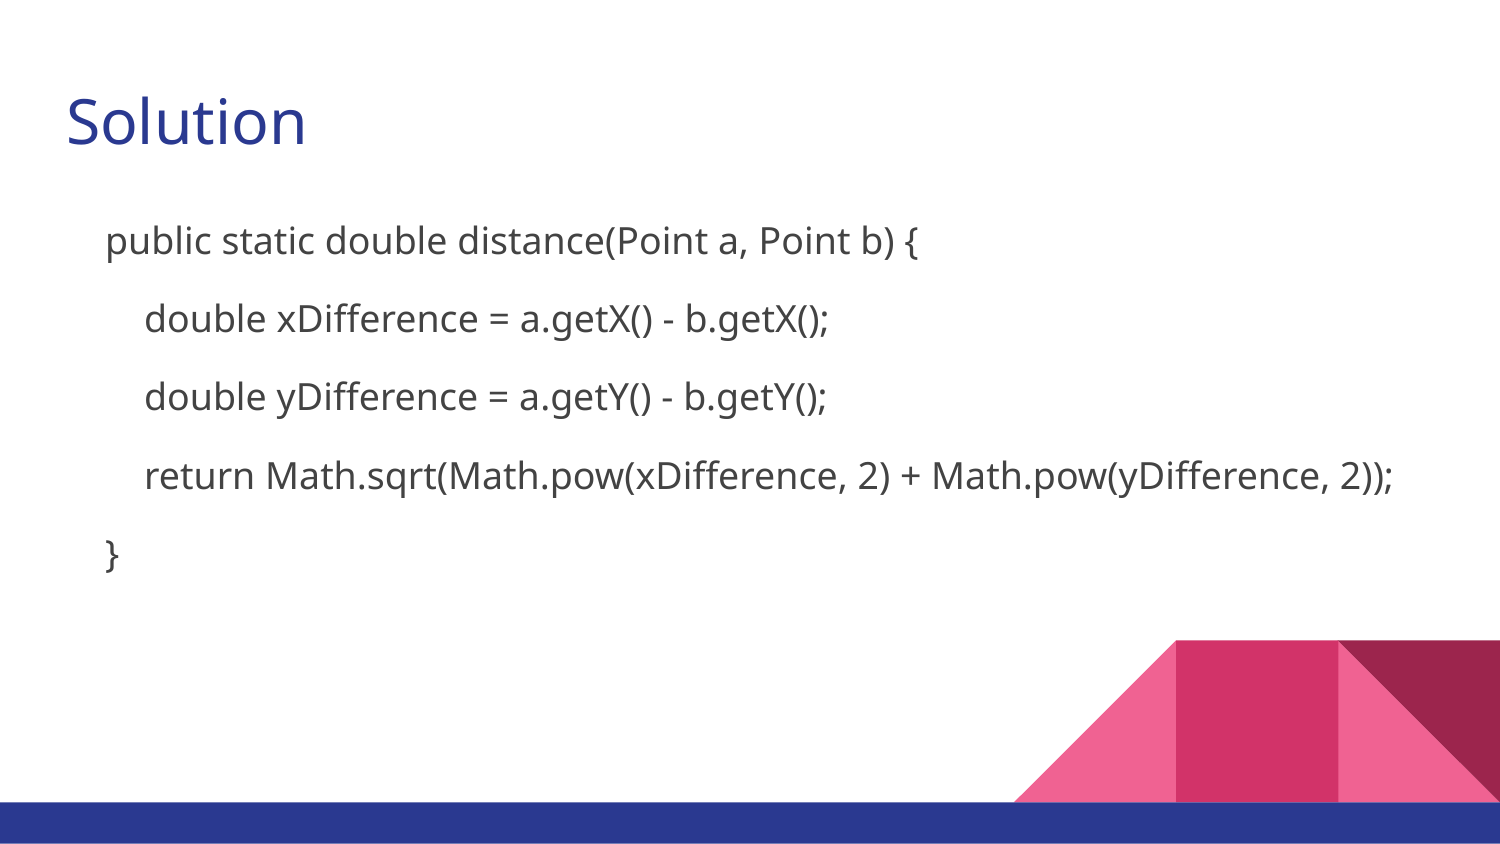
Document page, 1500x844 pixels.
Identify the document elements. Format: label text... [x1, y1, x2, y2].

title Solution [51, 67, 1449, 167]
list public static double distance(Point a, Point b) { double xDifference = a.getX() - b.getX(); double yDifference = a.getY() - b.getY(); return Math.sqrt(Math.pow(xDifference, 2) + Math.pow(yDifference, 2)); } [51, 201, 1449, 750]
